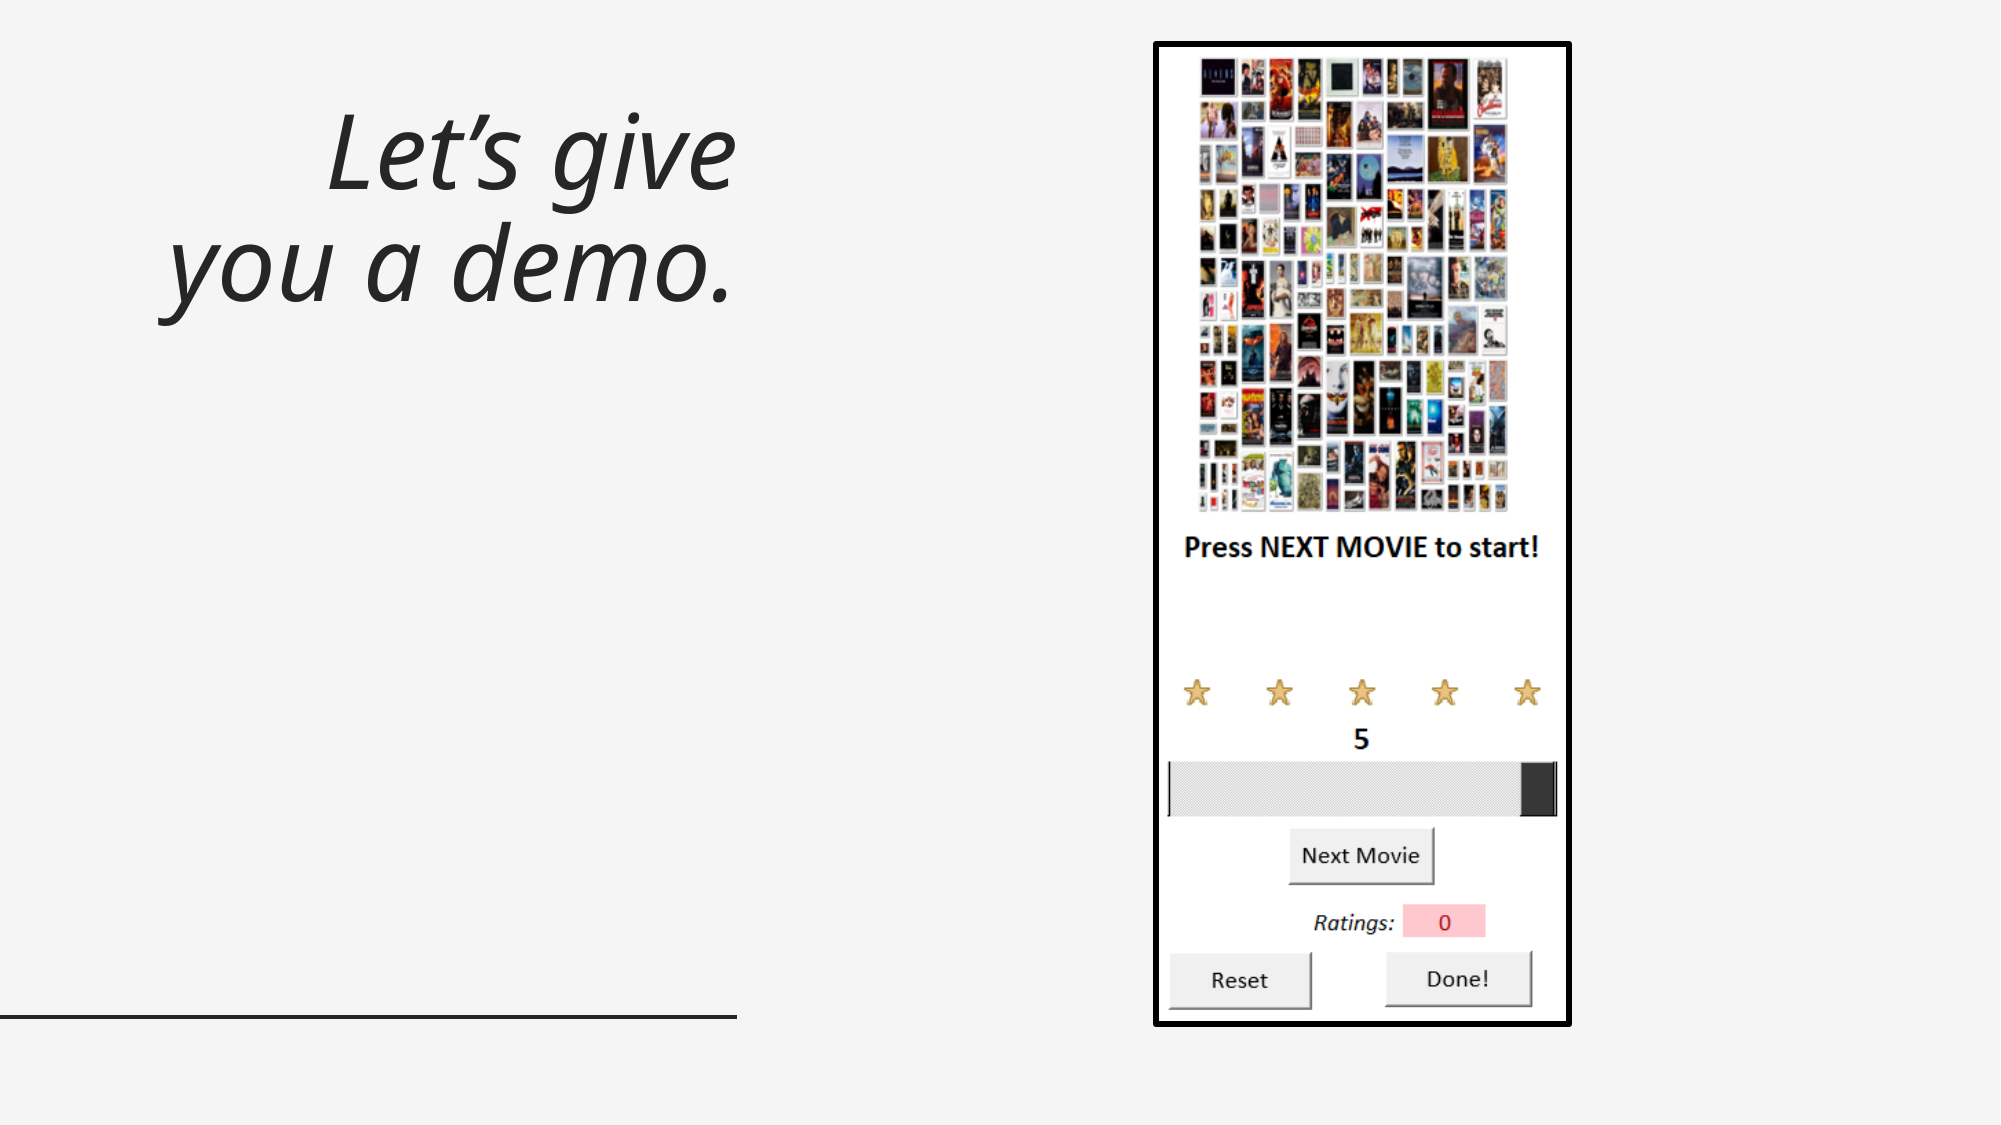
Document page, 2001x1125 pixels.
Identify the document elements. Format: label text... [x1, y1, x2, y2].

picture [1158, 47, 1567, 1022]
title Let’s give you a demo. [125, 91, 754, 905]
